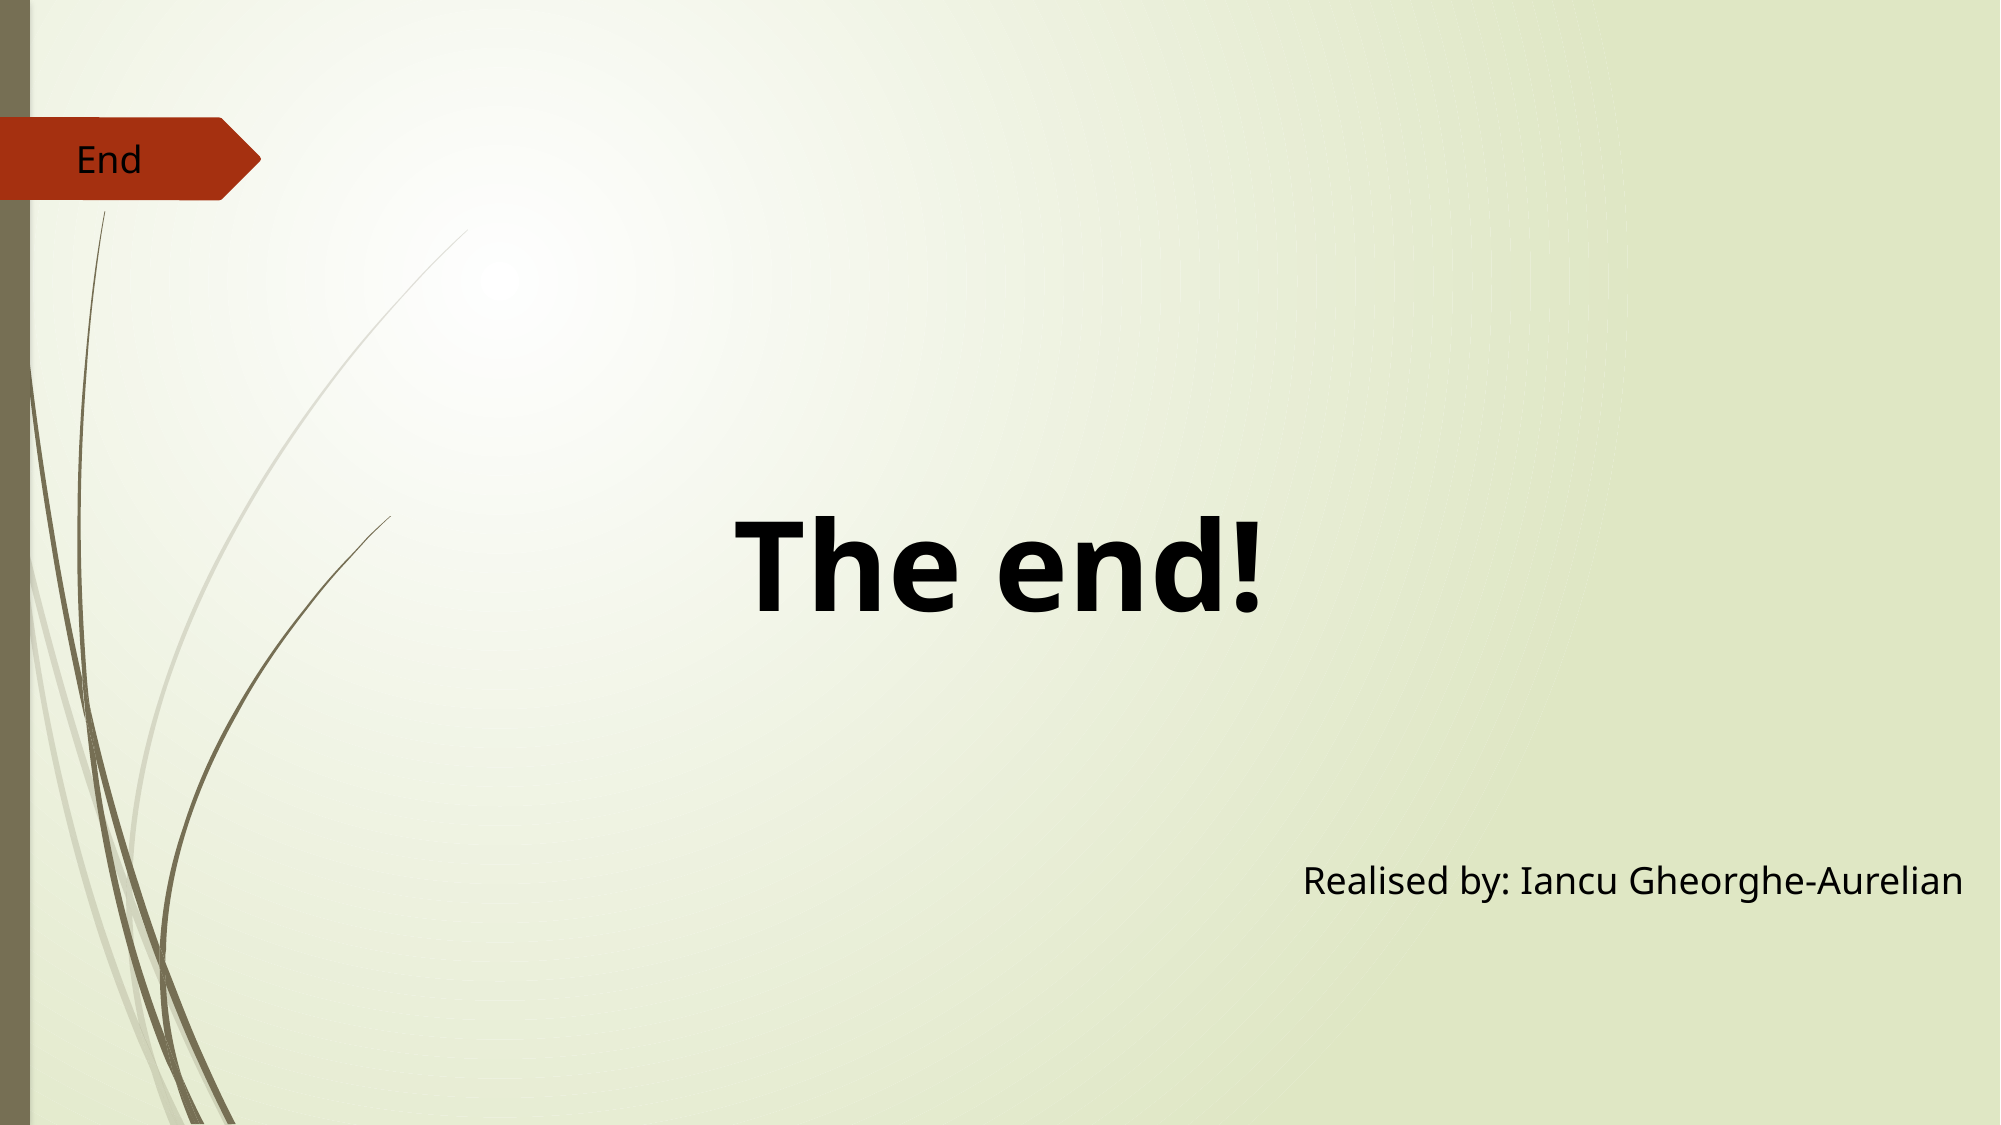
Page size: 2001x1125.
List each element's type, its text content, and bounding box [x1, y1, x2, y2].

text_box End [61, 128, 158, 189]
text_box The end! [718, 479, 1281, 644]
text_box Realised by: Iancu Gheorghe-Aurelian [1287, 849, 1980, 910]
